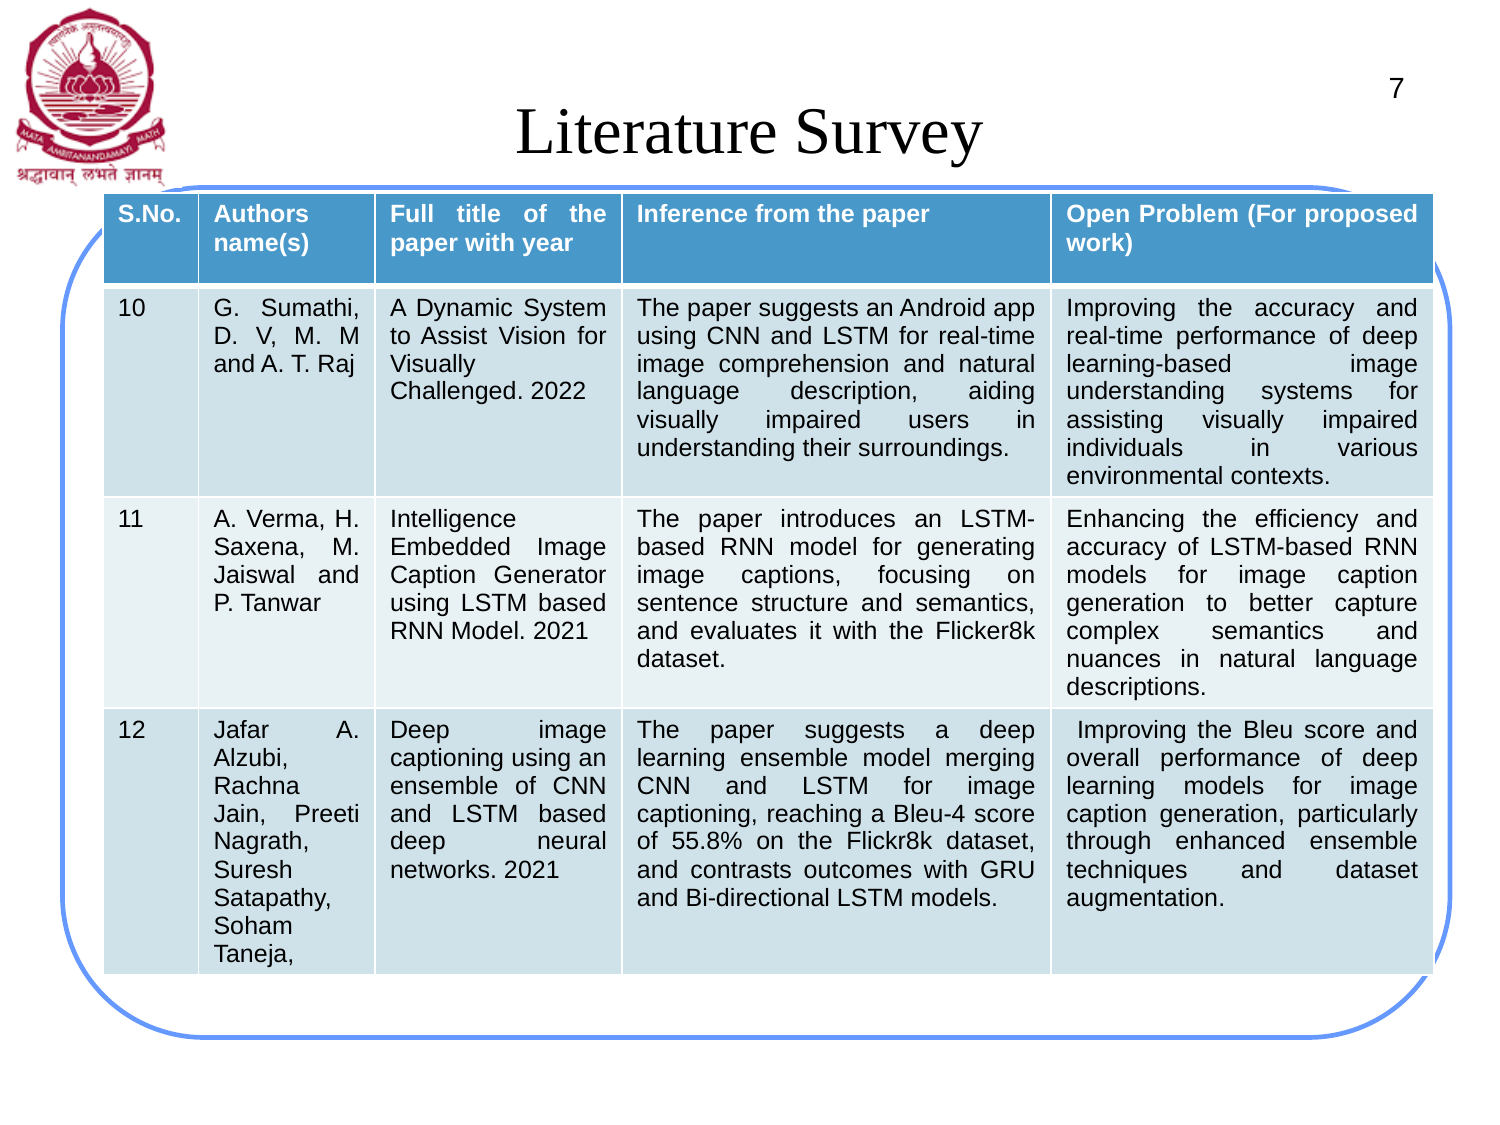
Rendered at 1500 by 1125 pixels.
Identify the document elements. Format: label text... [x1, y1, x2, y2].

table_cell Improving the Bleu score and overall performance of deep learning models for image caption generation, particularly through enhanced ensemble techniques and dataset augmentation. [1052, 709, 1433, 974]
table_cell G. Sumathi, D. V, M. M and A. T. Raj [199, 289, 374, 496]
table_cell Jafar A. Alzubi, Rachna Jain, Preeti Nagrath, Suresh Satapathy, Soham Taneja, [199, 709, 374, 974]
table_header Authors name(s) [199, 194, 374, 283]
table_cell Deep image captioning using an ensemble of CNN and LSTM based deep neural networks. 2021 [376, 709, 621, 974]
table_cell The paper suggests a deep learning ensemble model merging CNN and LSTM for image captioning, reaching a Bleu-4 score of 55.8% on the Flickr8k dataset, and contrasts outcomes with GRU and Bi-directional LSTM models. [623, 709, 1050, 974]
table_header Inference from the paper [623, 194, 1050, 283]
table_cell Intelligence Embedded Image Caption Generator using LSTM based RNN Model. 2021 [376, 498, 621, 707]
title Literature Survey [186, 59, 1313, 192]
table_cell A Dynamic System to Assist Vision for Visually Challenged. 2022 [376, 289, 621, 496]
table_cell 10 [104, 289, 198, 496]
table_cell 11 [104, 498, 198, 707]
table_cell A. Verma, H. Saxena, M. Jaiswal and P. Tanwar [199, 498, 374, 707]
table_cell Improving the accuracy and real-time performance of deep learning-based image understanding systems for assisting visually impaired individuals in various environmental contexts. [1052, 289, 1433, 496]
picture [0, 6, 182, 188]
table_cell The paper introduces an LSTM-based RNN model for generating image captions, focusing on sentence structure and semantics, and evaluates it with the Flicker8k dataset. [623, 498, 1050, 707]
table_header Open Problem (For proposed work) [1052, 194, 1433, 283]
table_header Full title of the paper with year [376, 194, 621, 283]
slide_number 7 [1378, 61, 1413, 111]
table_cell Enhancing the efficiency and accuracy of LSTM-based RNN models for image caption generation to better capture complex semantics and nuances in natural language descriptions. [1052, 498, 1433, 707]
table_cell 12 [104, 709, 198, 974]
table_cell The paper suggests an Android app using CNN and LSTM for real-time image comprehension and natural language description, aiding visually impaired users in understanding their surroundings. [623, 289, 1050, 496]
table_header S.No. [104, 194, 198, 283]
